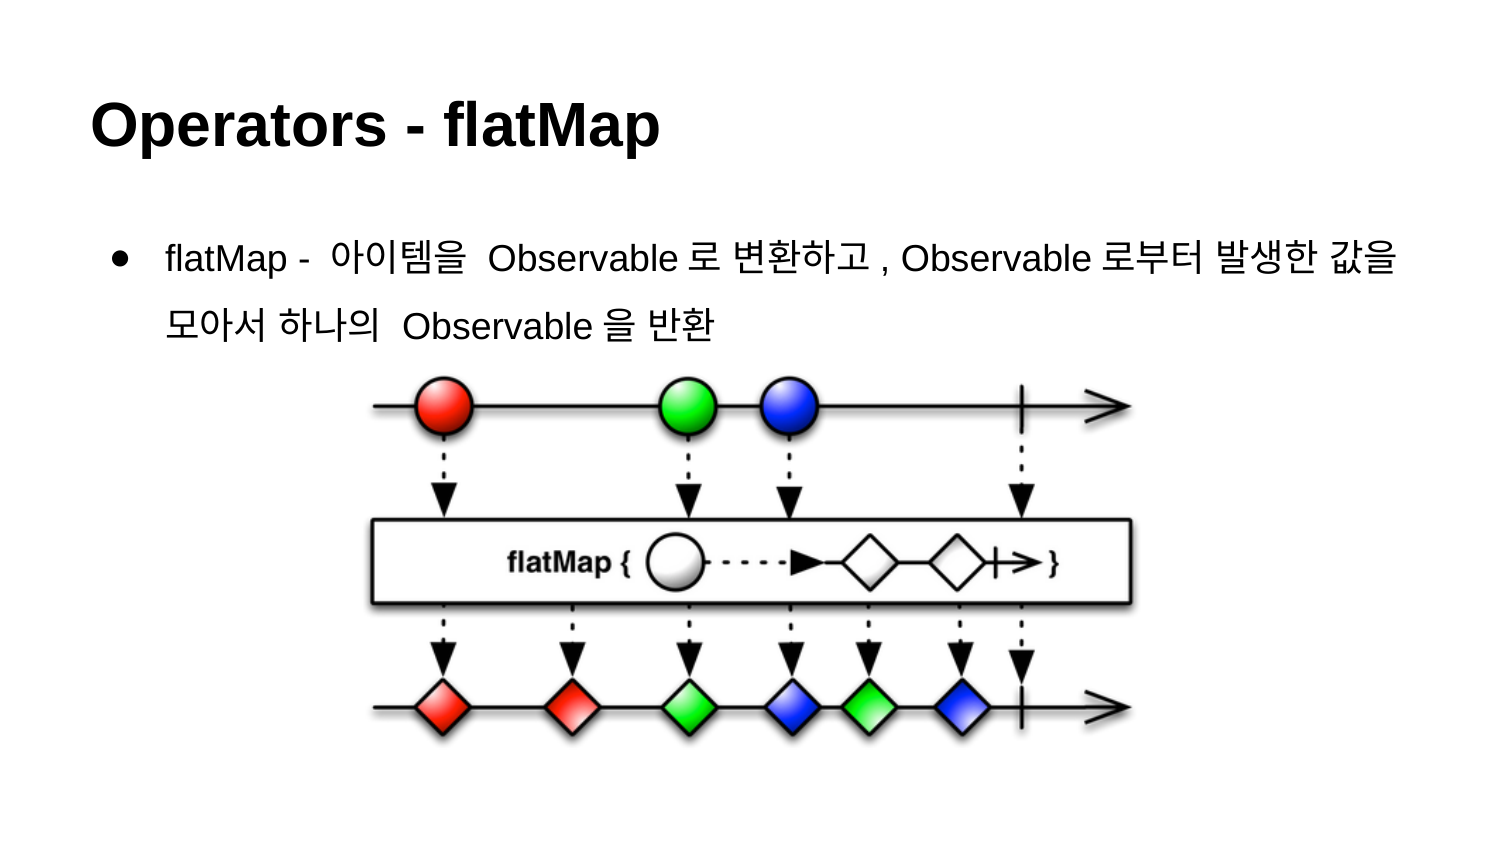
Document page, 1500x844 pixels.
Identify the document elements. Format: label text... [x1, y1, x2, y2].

list flatMap - 아이템을 Observable로 변환하고, Observable로부터 발생한 값을 모아서 하나의 Observable을 반환 [75, 196, 1425, 808]
picture [355, 367, 1145, 755]
title Operators - flatMap [75, 33, 1425, 175]
